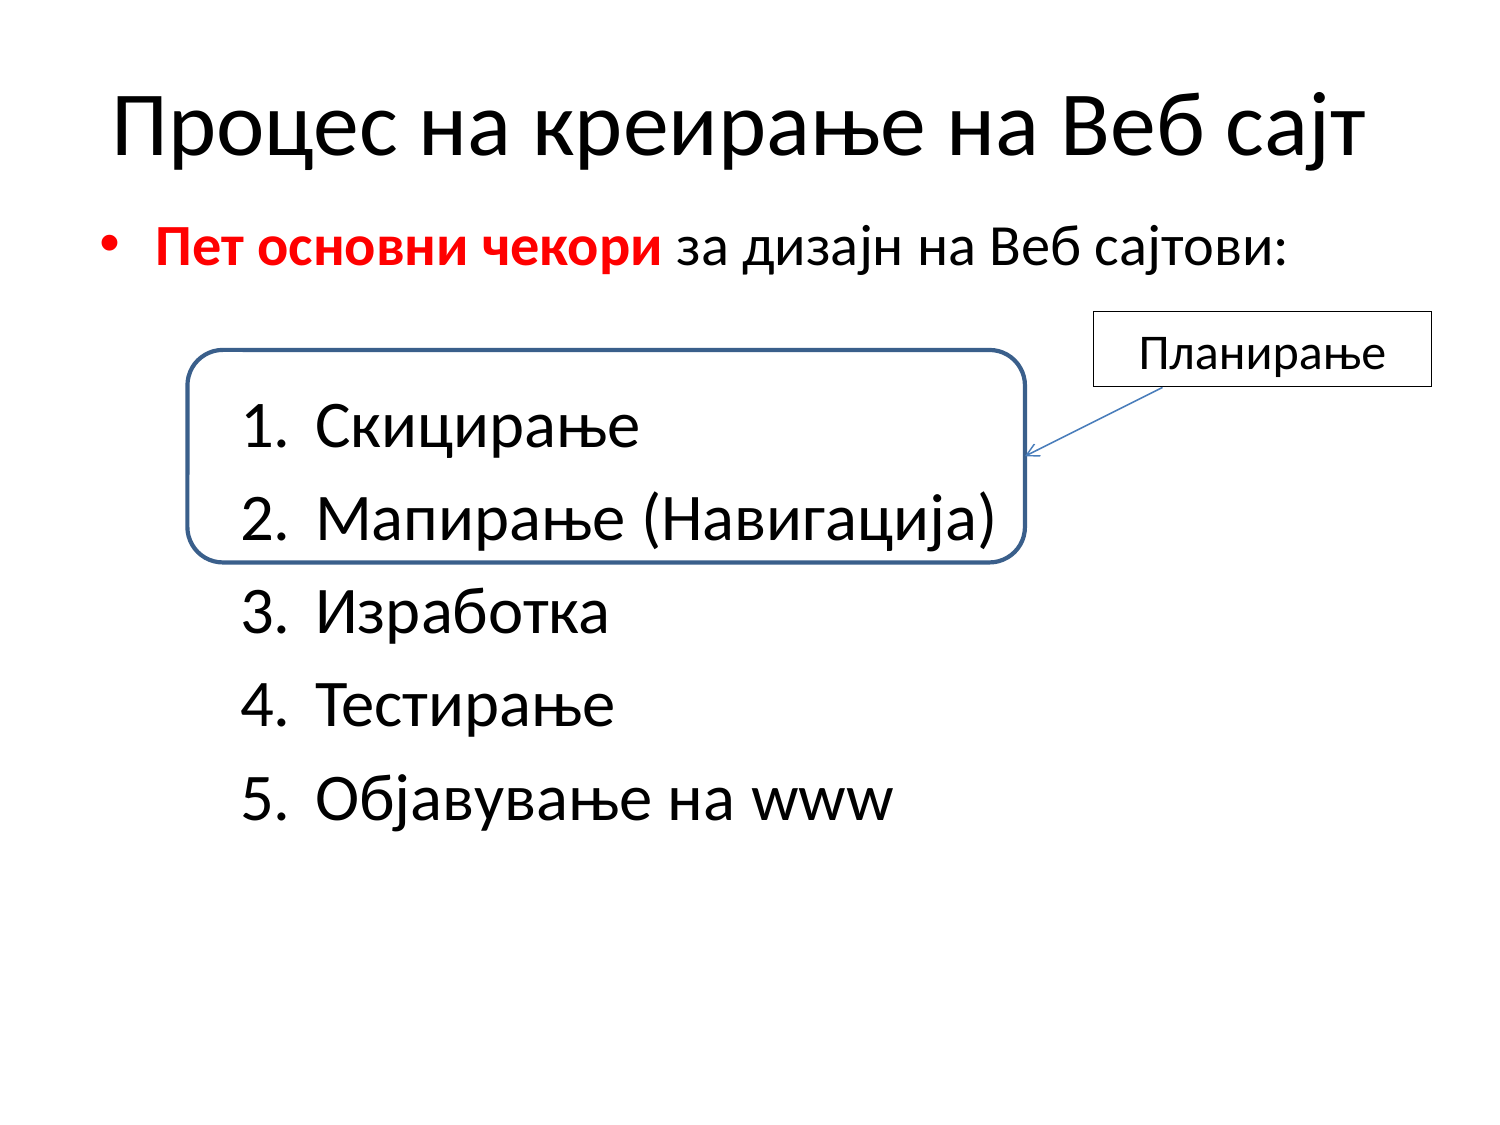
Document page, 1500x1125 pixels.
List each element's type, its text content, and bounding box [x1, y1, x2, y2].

title Процес на креирање на Веб сајт [75, 24, 1425, 200]
text_box [185, 347, 1028, 565]
text_box Планирање [1093, 311, 1432, 387]
list Пет основни чекори за дизајн на Веб сајтови: Скицирање Мапирање (Навигација) Изработка Тестирање Објавување на www [75, 200, 1425, 1088]
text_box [1024, 387, 1163, 457]
